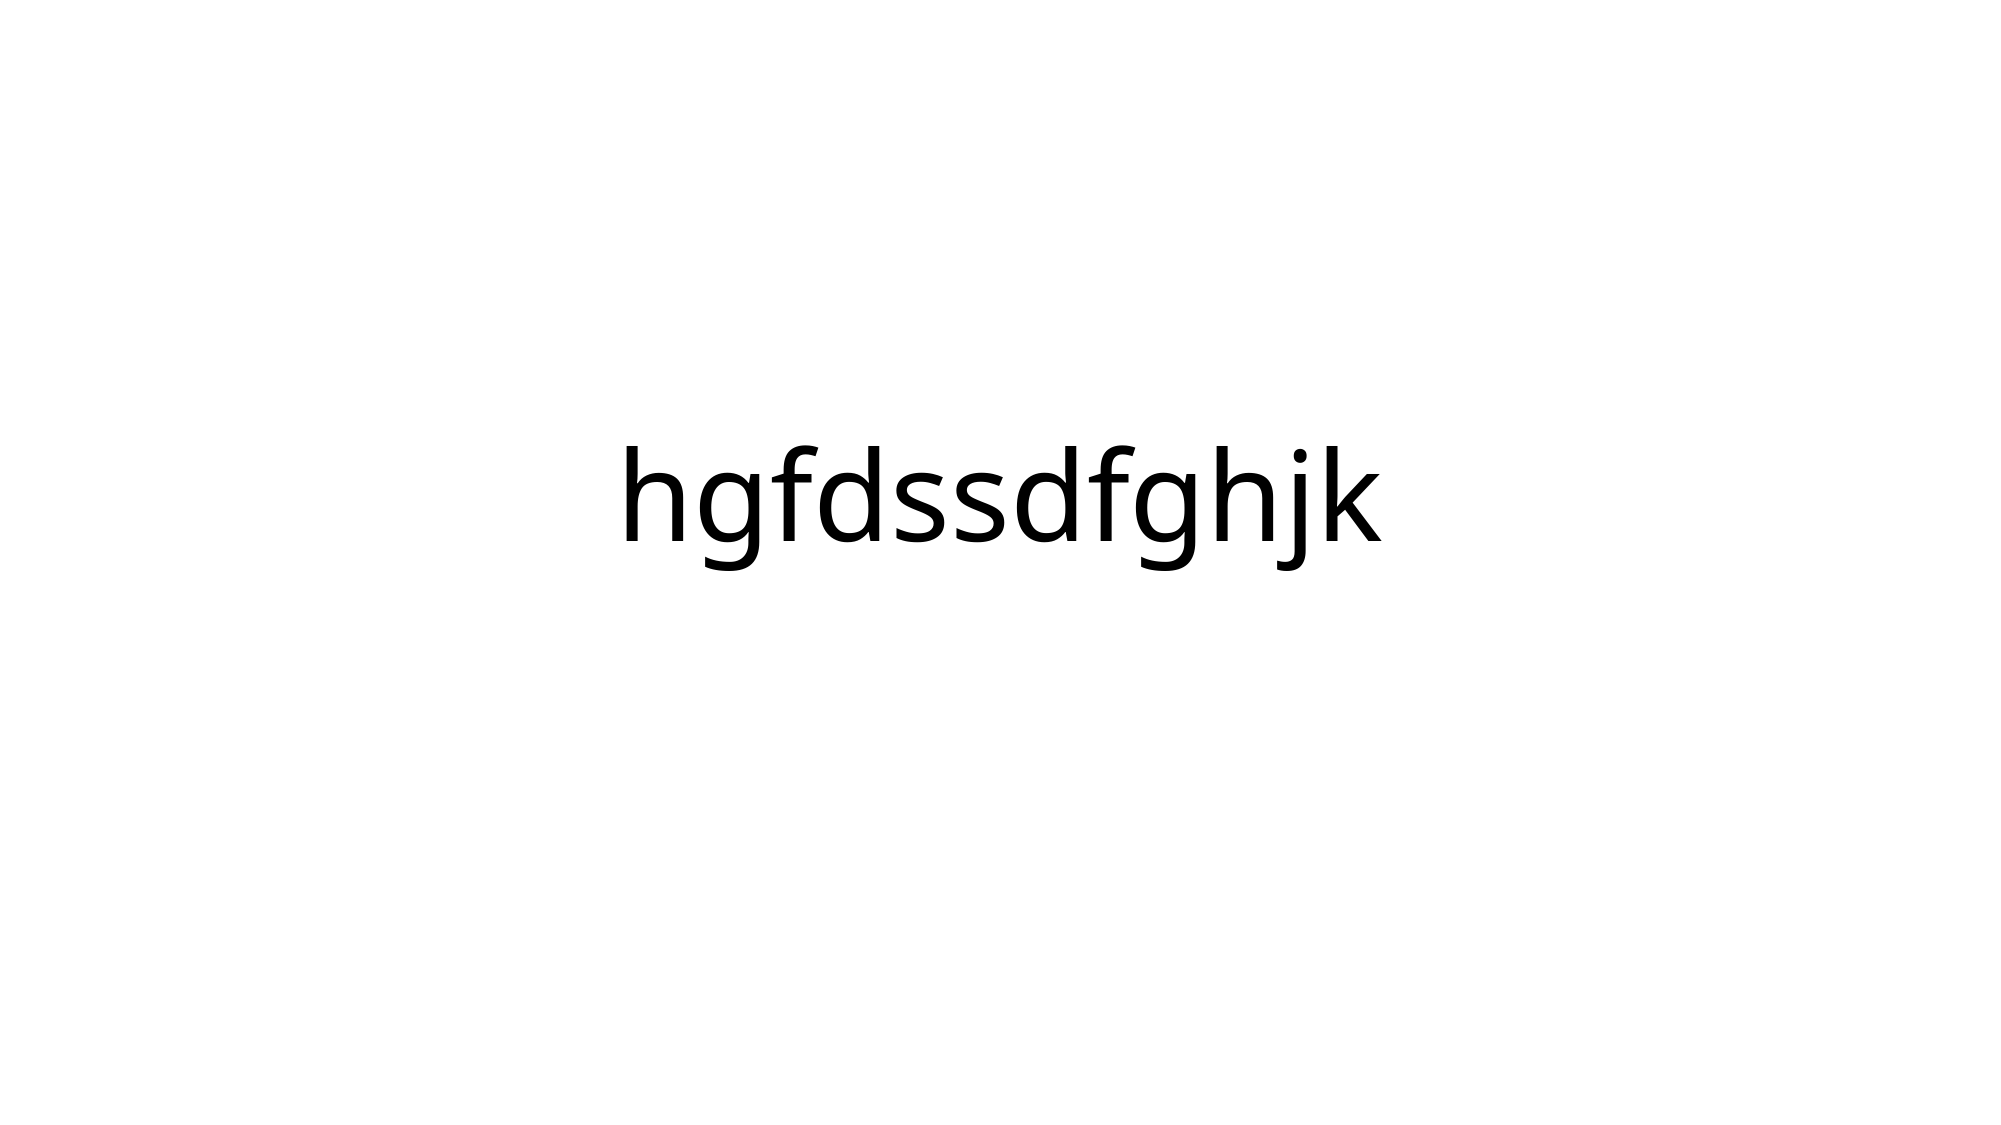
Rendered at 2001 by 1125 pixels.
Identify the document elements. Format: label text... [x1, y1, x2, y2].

title hgfdssdfghjk [249, 184, 1750, 576]
